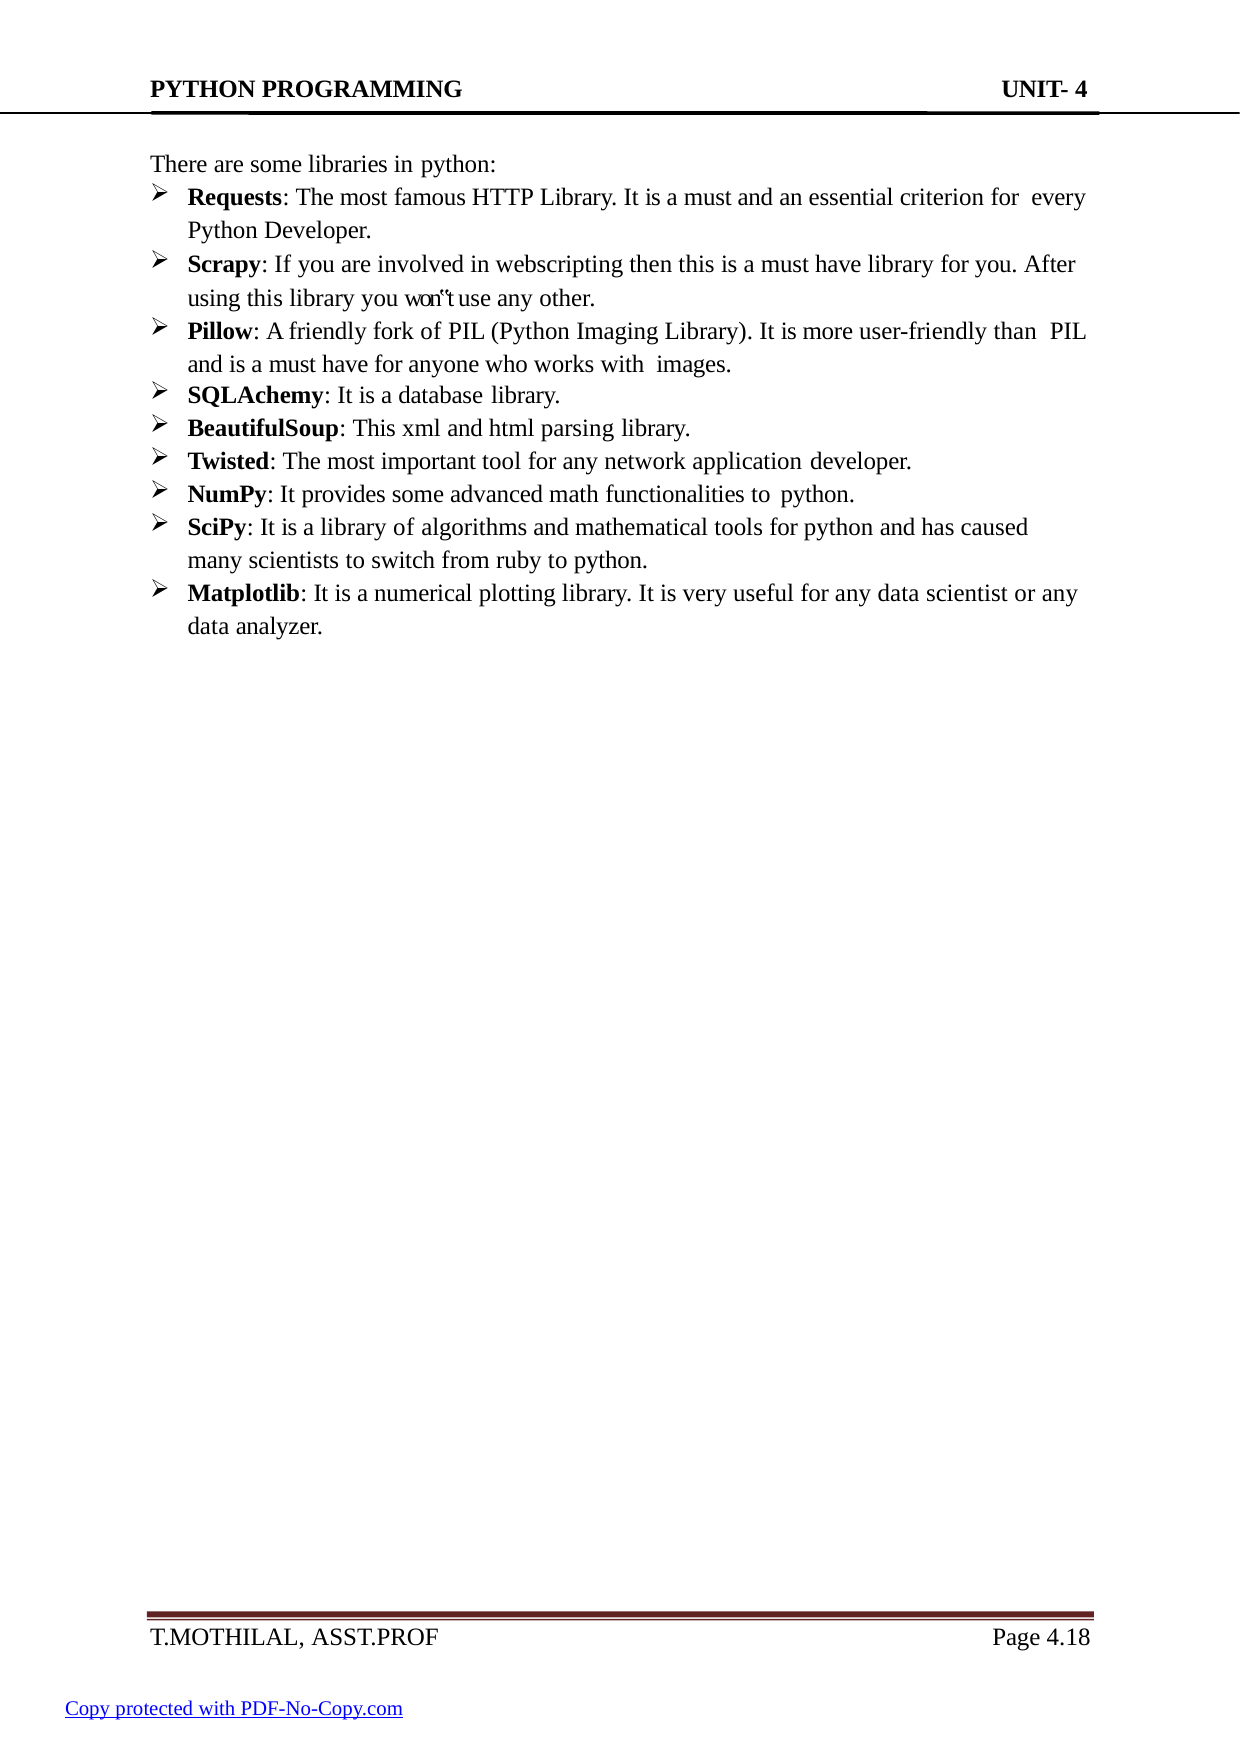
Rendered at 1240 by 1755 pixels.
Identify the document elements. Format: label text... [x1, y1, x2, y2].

text_box [146, 1611, 1094, 1621]
text_box UNIT- 4 [999, 70, 1093, 103]
footer T.MOTHILAL, ASST.PROF [147, 1621, 447, 1755]
text_box Copy protected with PDF-No-Copy.com [62, 1695, 407, 1721]
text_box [150, 110, 1101, 116]
slide_number Page 4.18 [990, 1621, 1098, 1755]
text_box There are some libraries in python: Requests: The most famous HTTP Library. It is a must and an essential criterion for every Python Developer. Scrapy: If you are involved in webscripting then this is a must have library for you. After using this library you won‟t use any other. Pillow: A friendly fork of PIL (Python Imaging Library). It is more user-friendly than PIL and is a must have for anyone who works with images. SQLAchemy: It is a database library. BeautifulSoup: This xml and html parsing library. Twisted: The most important tool for any network application developer. NumPy: It provides some advanced math functionalities to python. SciPy: It is a library of algorithms and mathematical tools for python and has caused many scientists to switch from ruby to python. Matplotlib: It is a numerical plotting library. It is very useful for any data scientist or any data analyzer. [147, 142, 1094, 640]
text_box PYTHON PROGRAMMING [147, 70, 468, 103]
